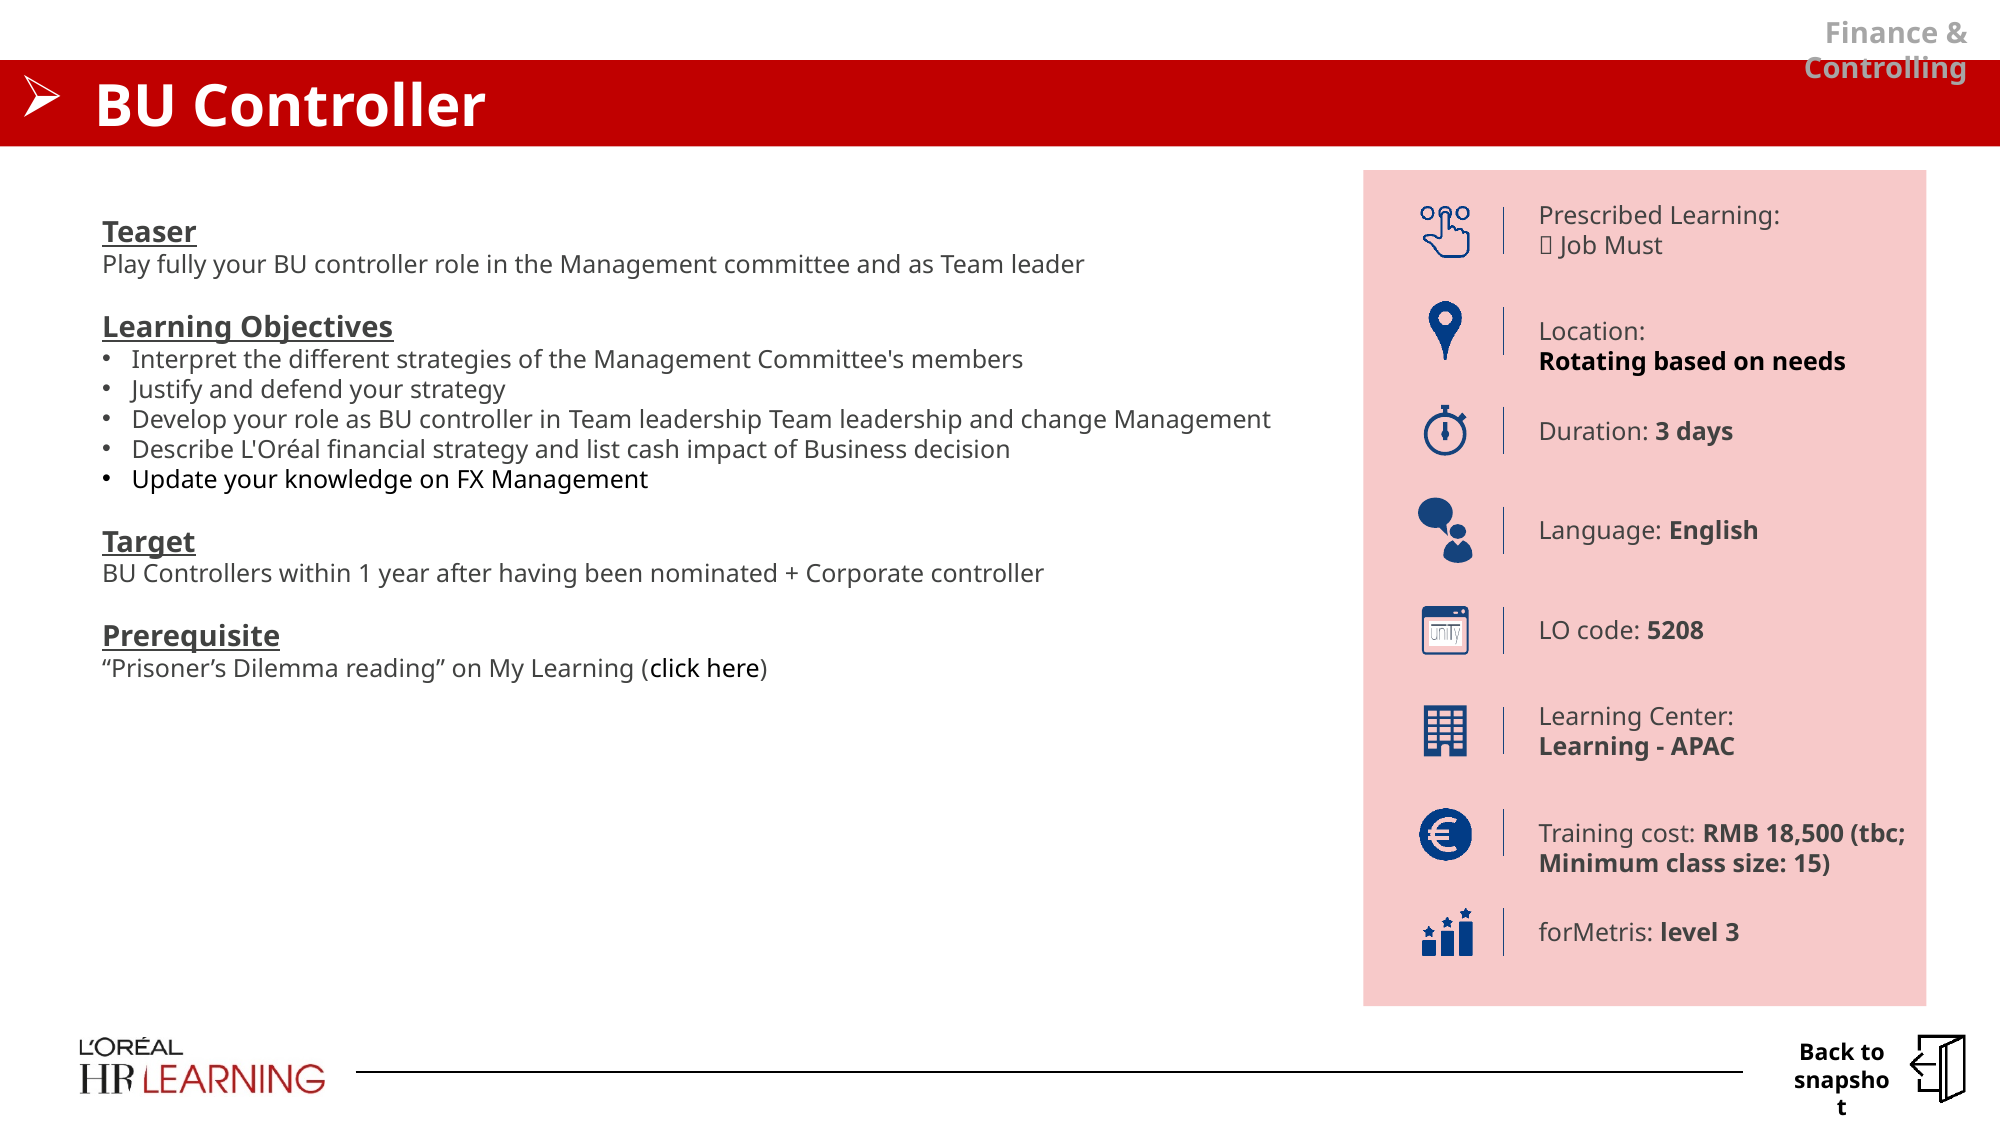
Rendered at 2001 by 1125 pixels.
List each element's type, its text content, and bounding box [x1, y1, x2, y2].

picture [79, 1037, 325, 1097]
text_box Training cost: RMB 18,500 (tbc; Minimum class size: 15) [1523, 810, 1992, 885]
text_box Prescribed Learning:  Job Must [1523, 192, 1927, 268]
title BU Controller [0, 60, 2000, 147]
text_box Finance & Controlling [1645, 6, 1983, 92]
picture [1429, 621, 1462, 646]
text_box Teaser Play fully your BU controller role in the Management committee and as Team leader Learning Objectives Interpret the different strategies of the Management Committee's members Justify and defend your strategy Develop your role as BU controller in Team leadership Team leadership and change Management Describe L'Oréal financial strategy and list cash impact of Business decision Update your knowledge on FX Management Target BU Controllers within 1 year after having been nominated + Corporate controller Prerequisite “Prisoner’s Dilemma reading” on My Learning (click here) [87, 171, 1343, 1000]
text_box Location: Rotating based on needs [1523, 308, 1866, 413]
text_box Duration: 3 days [1523, 413, 1834, 453]
text_box Learning Center: Learning - APAC [1523, 692, 1894, 768]
text_box forMetris: level 3 [1523, 909, 1883, 954]
text_box Language: English [1523, 507, 1909, 553]
picture [1908, 1033, 1967, 1104]
text_box LO code: 5208 [1523, 607, 1834, 653]
